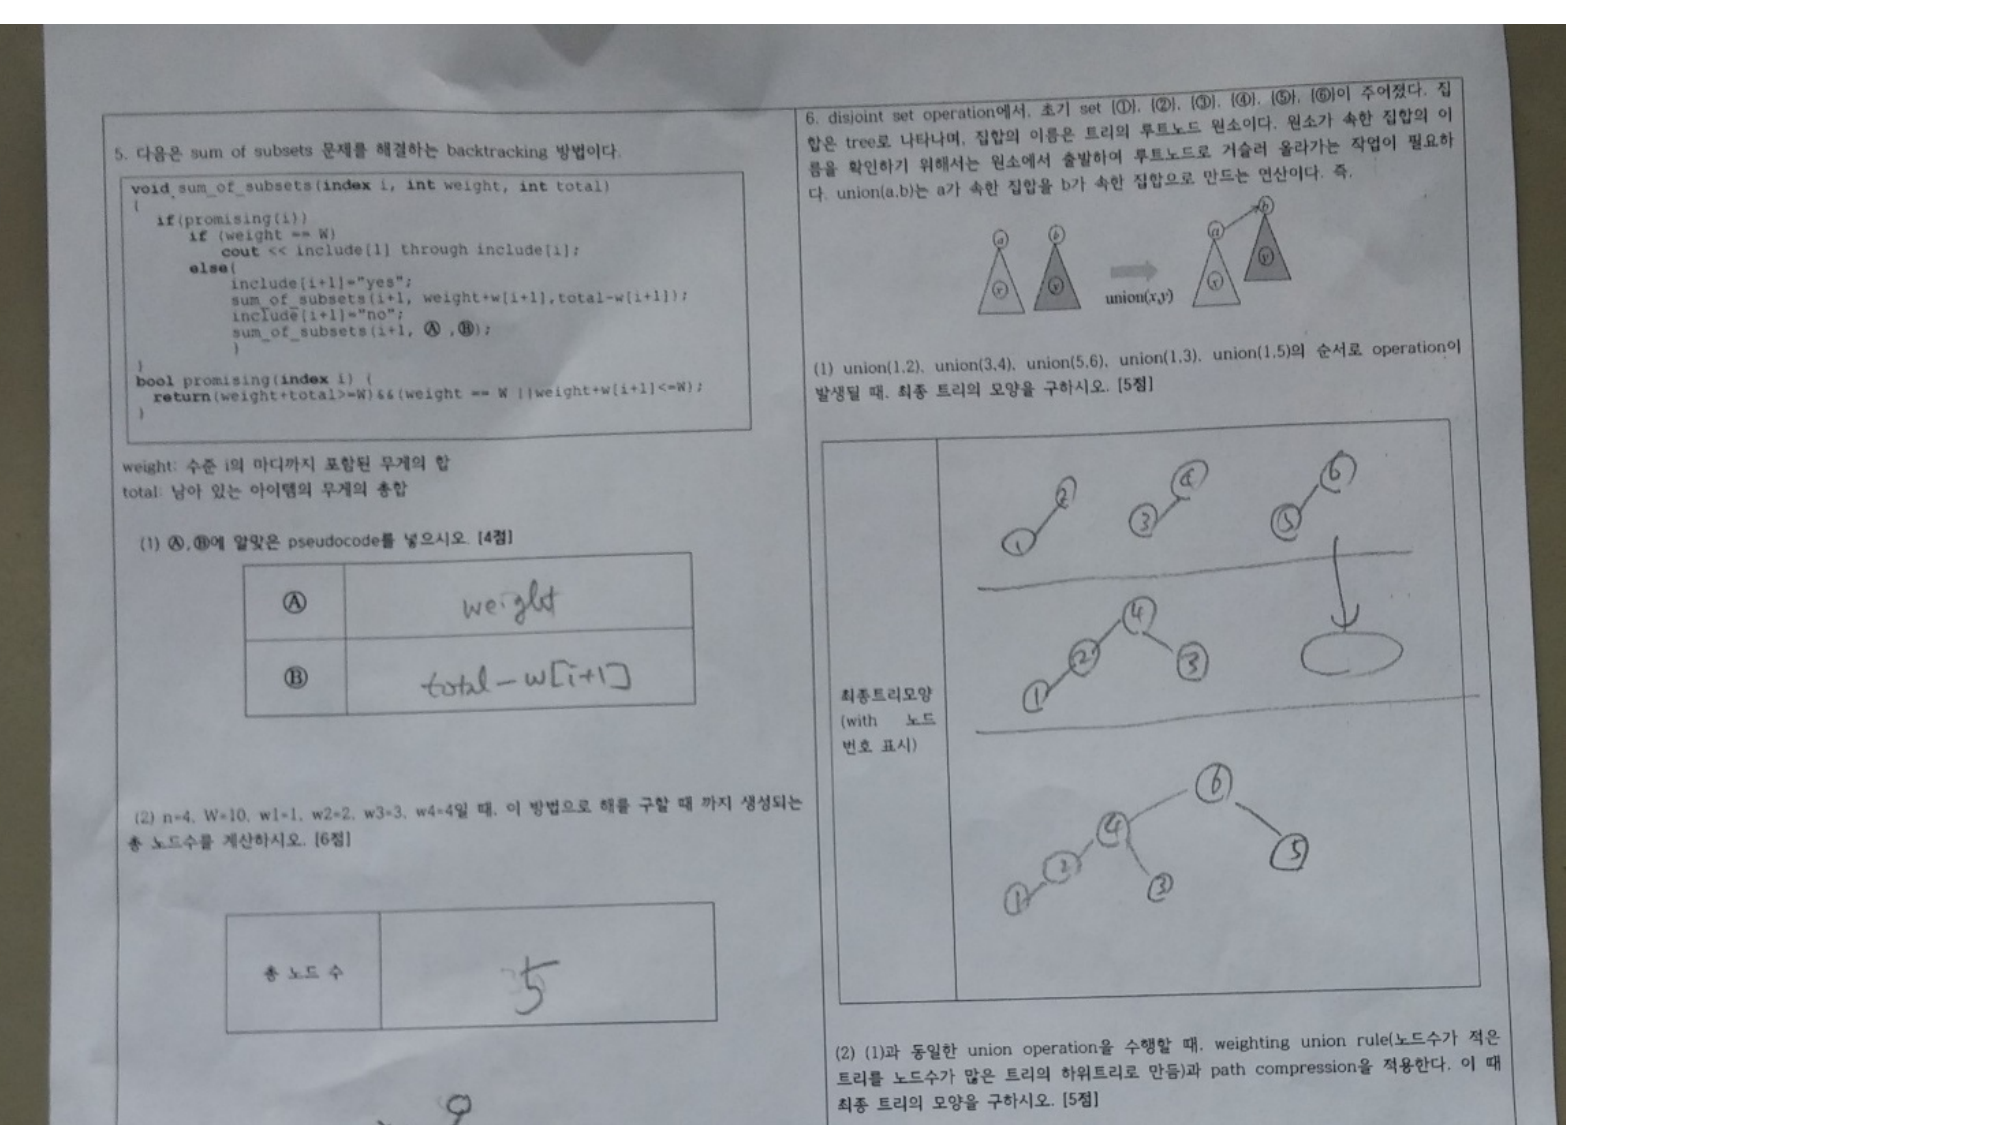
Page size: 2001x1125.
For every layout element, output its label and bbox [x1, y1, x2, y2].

picture [0, 23, 1567, 1125]
